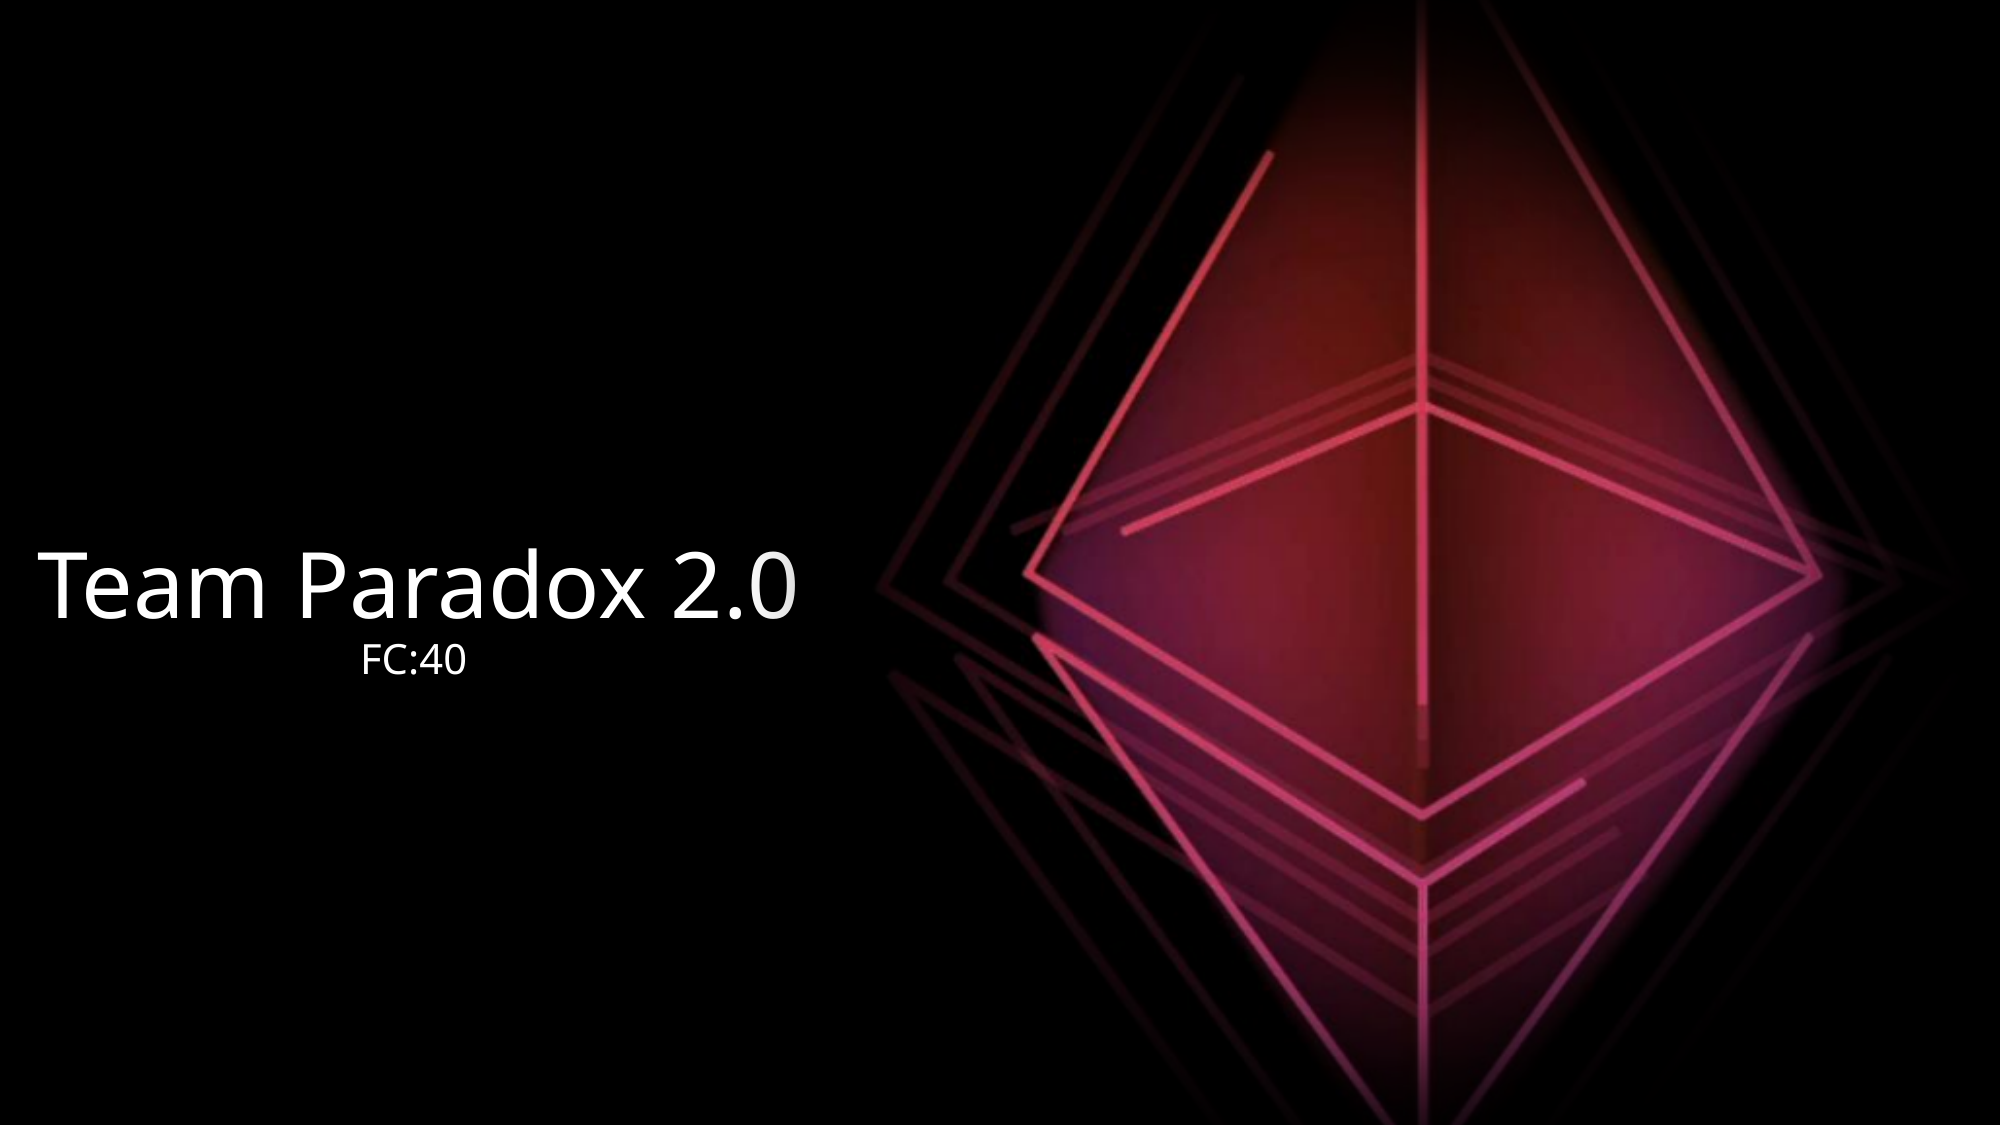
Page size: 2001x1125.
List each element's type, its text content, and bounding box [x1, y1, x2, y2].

title Team Paradox 2.0 FC:40 [0, 532, 679, 1125]
picture [679, 0, 2000, 1125]
